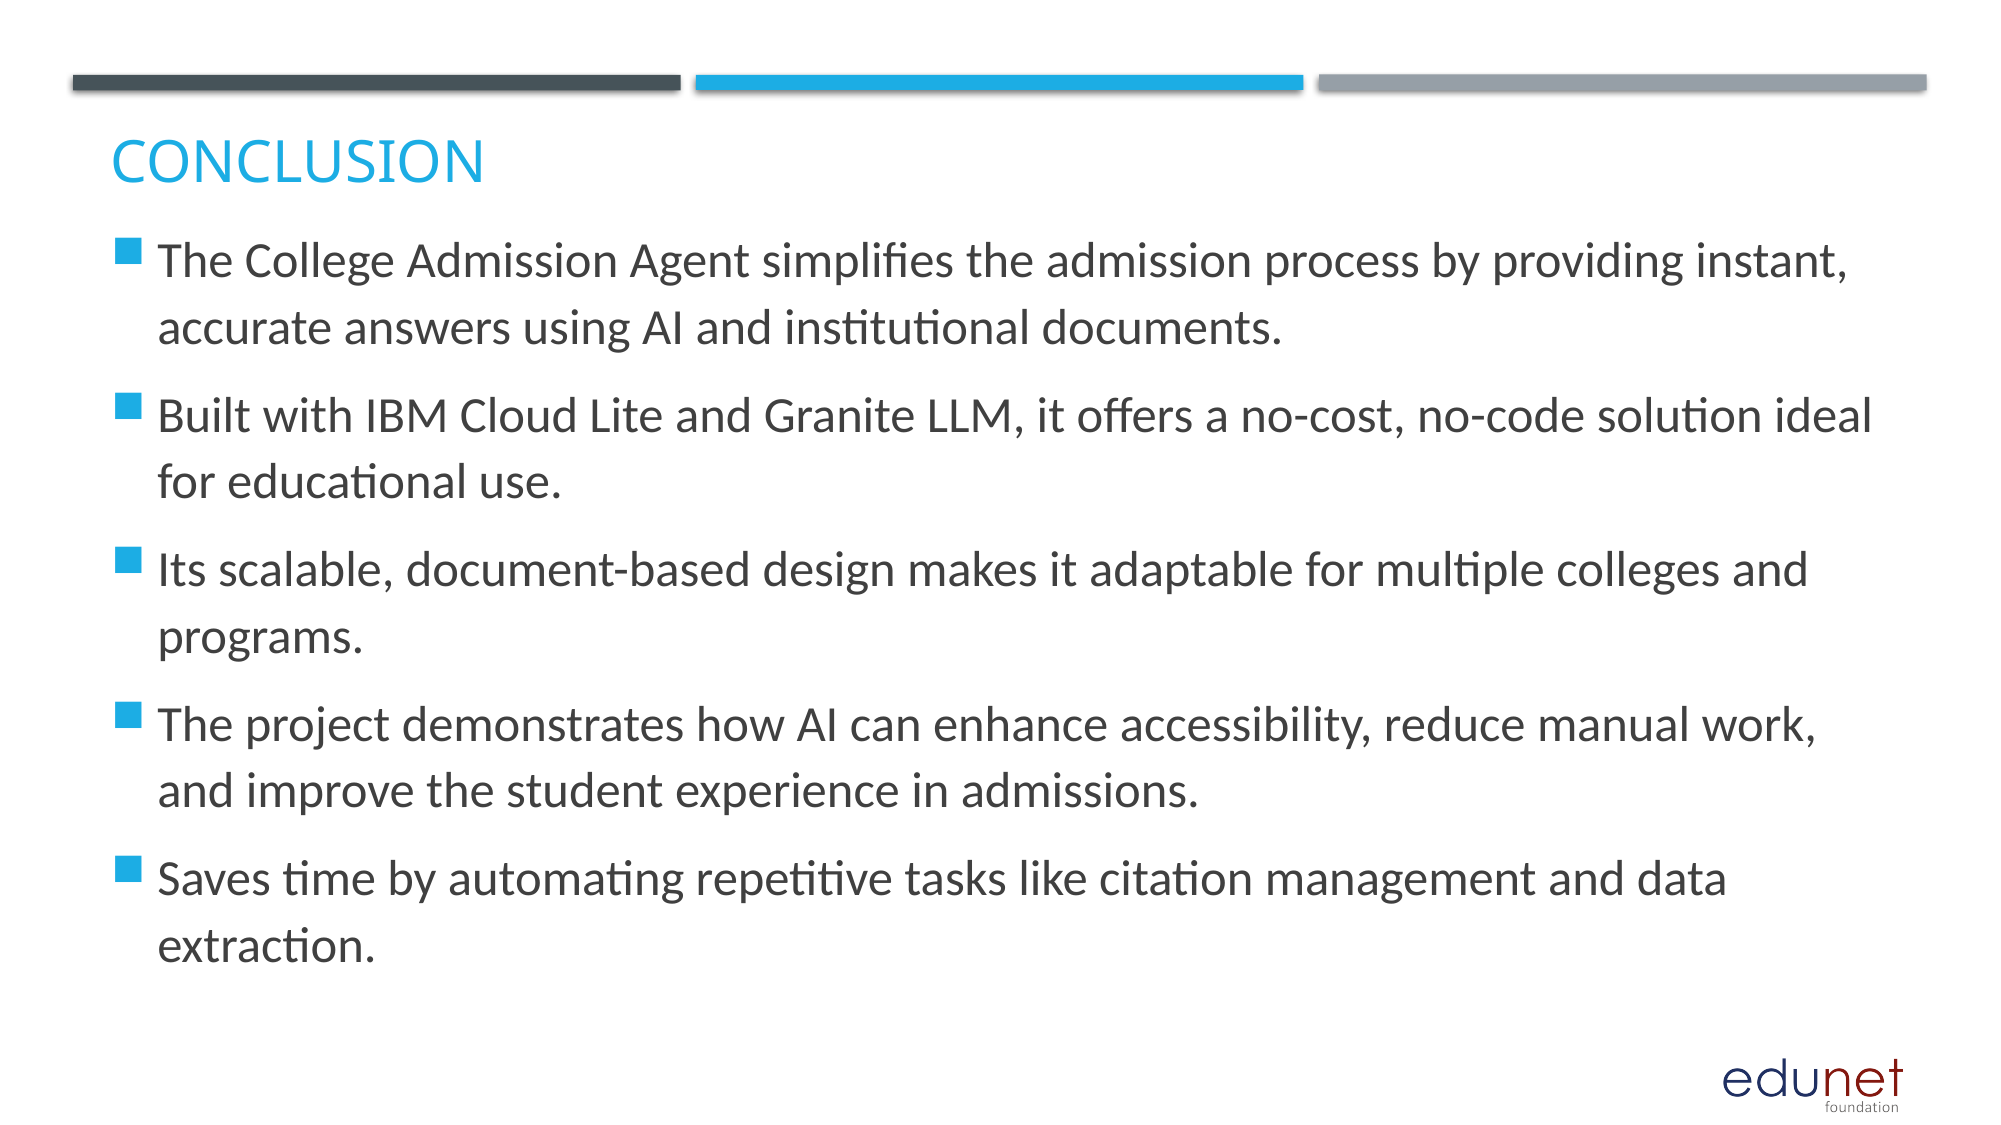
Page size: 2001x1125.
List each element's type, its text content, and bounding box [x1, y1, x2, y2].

title Conclusion [95, 115, 1905, 203]
picture [1719, 1056, 1905, 1116]
list The College Admission Agent simplifies the admission process by providing instant, accurate answers using AI and institutional documents. Built with IBM Cloud Lite and Granite LLM, it offers a no-cost, no-code solution ideal for educational use. Its scalable, document-based design makes it adaptable for multiple colleges and programs. The project demonstrates how AI can enhance accessibility, reduce manual work, and improve the student experience in admissions. Saves time by automating repetitive tasks like citation management and data extraction. [95, 213, 1905, 981]
